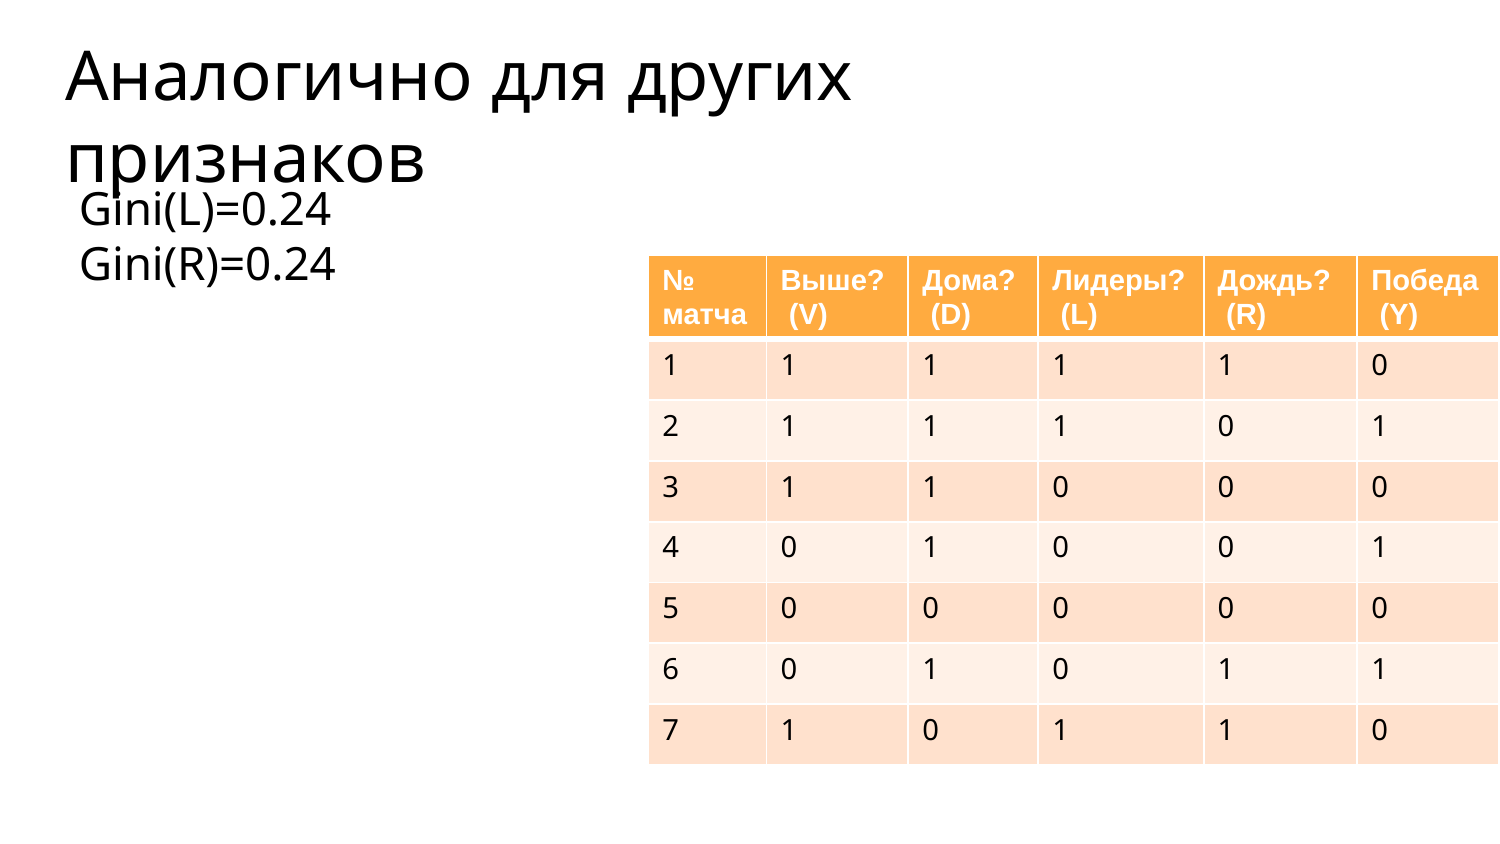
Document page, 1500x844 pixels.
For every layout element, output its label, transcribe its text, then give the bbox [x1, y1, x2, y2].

table_cell 7 [649, 705, 766, 764]
table_cell 1 [1358, 401, 1498, 460]
table_header Лидеры? (L) [1039, 256, 1203, 336]
table_cell 0 [909, 583, 1037, 642]
table_cell 0 [1205, 583, 1356, 642]
title Аналогично для других признаков [63, 29, 1115, 197]
table_cell 1 [649, 342, 766, 399]
table_cell 1 [1358, 644, 1498, 703]
table_cell 1 [1039, 401, 1203, 460]
table_cell 1 [1039, 705, 1203, 764]
table_cell 1 [1039, 342, 1203, 399]
table_cell 2 [649, 401, 766, 460]
table_cell 1 [909, 342, 1037, 399]
table_cell 1 [1205, 644, 1356, 703]
table_cell 0 [1358, 462, 1498, 521]
table_header № матча [649, 256, 766, 336]
table_cell 1 [909, 644, 1037, 703]
table_cell 0 [1039, 583, 1203, 642]
table_cell 0 [1358, 583, 1498, 642]
table_cell 0 [767, 583, 907, 642]
table_cell 0 [1358, 705, 1498, 764]
table_cell 4 [649, 523, 766, 582]
table_header Победа (Y) [1358, 256, 1498, 336]
table_cell 0 [1039, 644, 1203, 703]
table_header Выше? (V) [767, 256, 907, 336]
table_cell 0 [1205, 401, 1356, 460]
table_cell 0 [1358, 342, 1498, 399]
table_cell 0 [1039, 523, 1203, 582]
table_cell 1 [909, 523, 1037, 582]
table_header Дождь? (R) [1205, 256, 1356, 336]
table_cell 0 [1205, 523, 1356, 582]
table_cell 1 [1205, 705, 1356, 764]
table_cell 1 [1205, 342, 1356, 399]
table_cell 1 [767, 462, 907, 521]
table_cell 1 [767, 342, 907, 399]
table_cell 1 [1358, 523, 1498, 582]
table_cell 1 [767, 705, 907, 764]
table_header Дома? (D) [909, 256, 1037, 336]
table_cell 0 [1205, 462, 1356, 521]
table_cell 1 [767, 401, 907, 460]
table_cell 0 [1039, 462, 1203, 521]
table_cell 0 [909, 705, 1037, 764]
table_cell 1 [909, 462, 1037, 521]
table_cell 0 [767, 523, 907, 582]
table_cell 6 [649, 644, 766, 703]
table_cell 1 [909, 401, 1037, 460]
table_cell 3 [649, 462, 766, 521]
table_cell 5 [649, 583, 766, 642]
table_cell 0 [767, 644, 907, 703]
text_box Gini(L)=0.24 Gini(R)=0.24 [76, 176, 386, 290]
